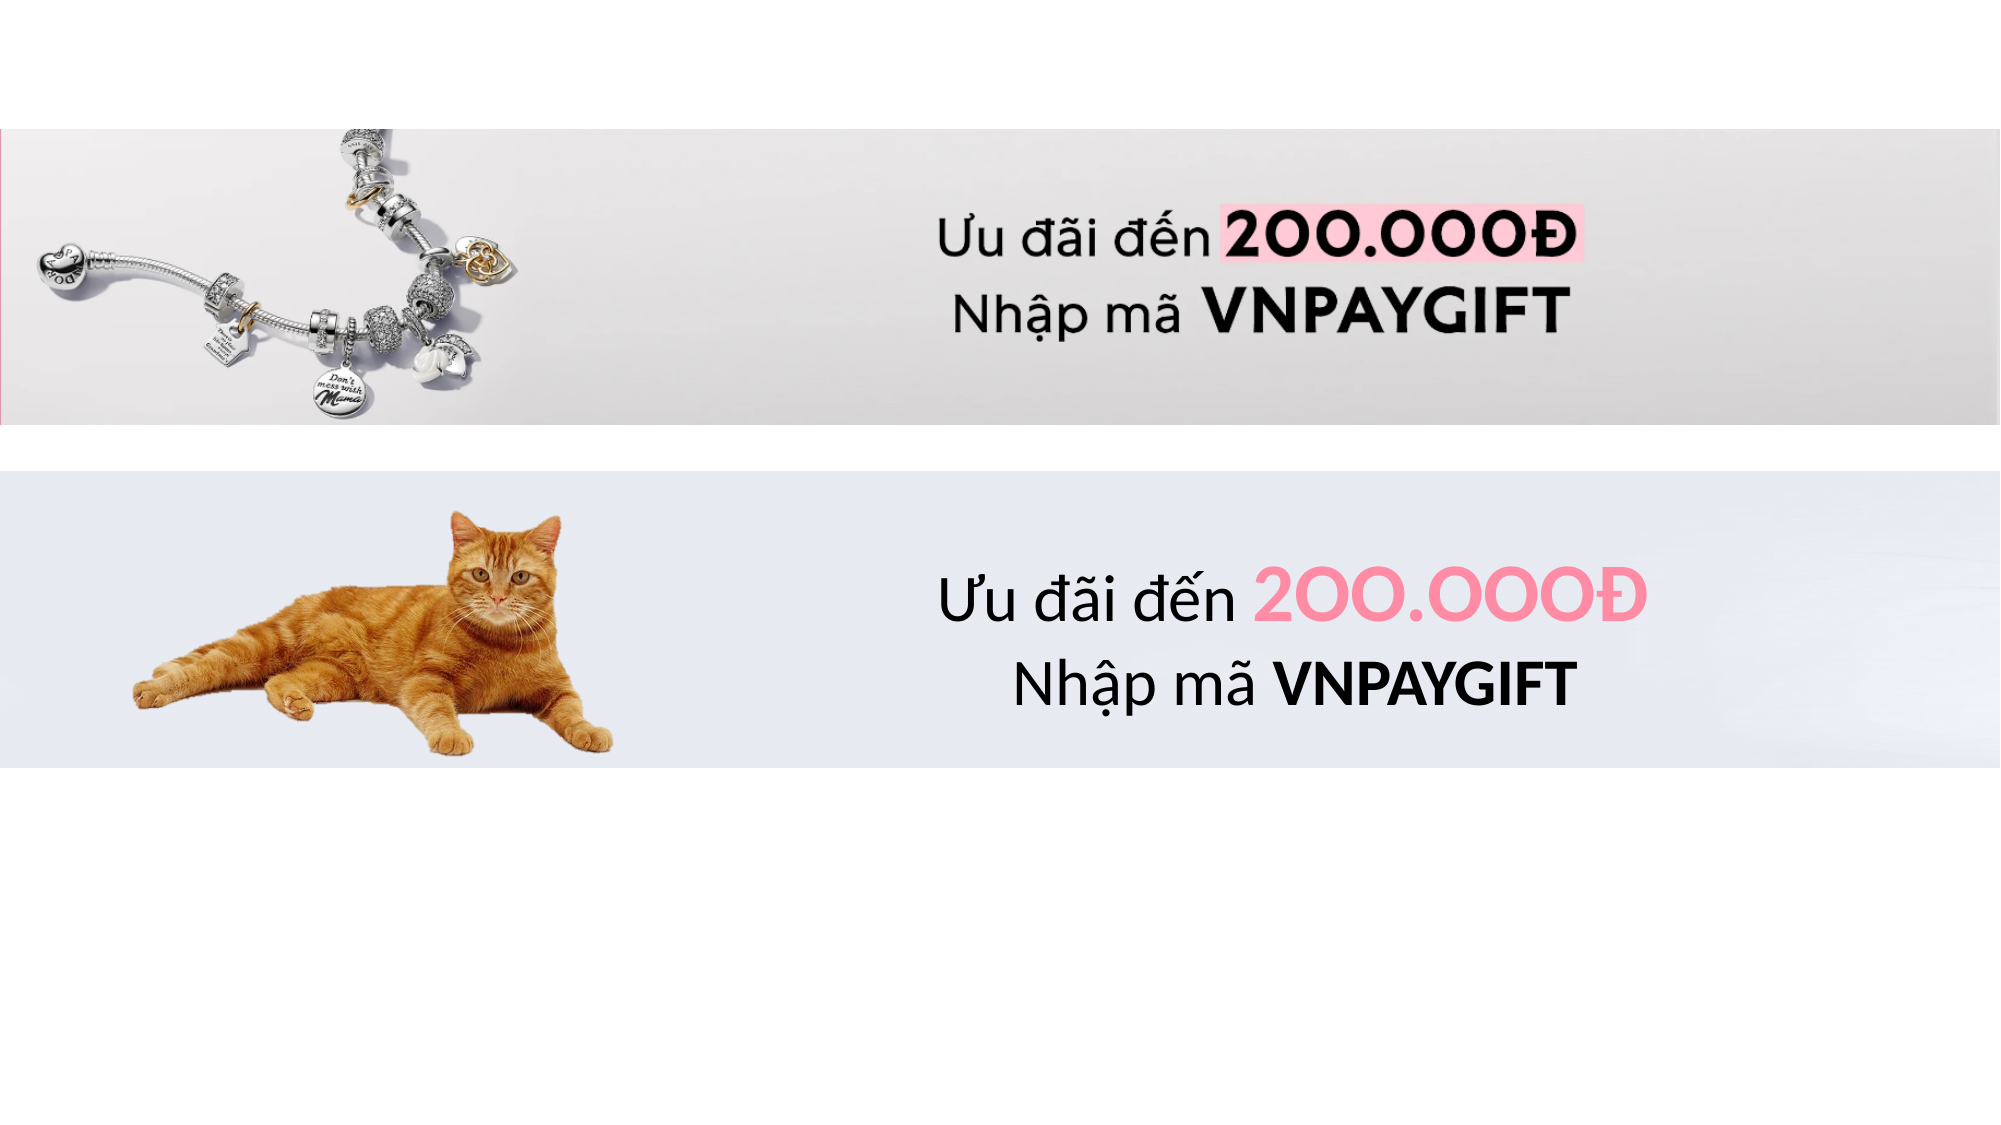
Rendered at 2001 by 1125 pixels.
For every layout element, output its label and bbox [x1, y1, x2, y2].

picture [0, 129, 2000, 425]
picture [0, 437, 2000, 798]
